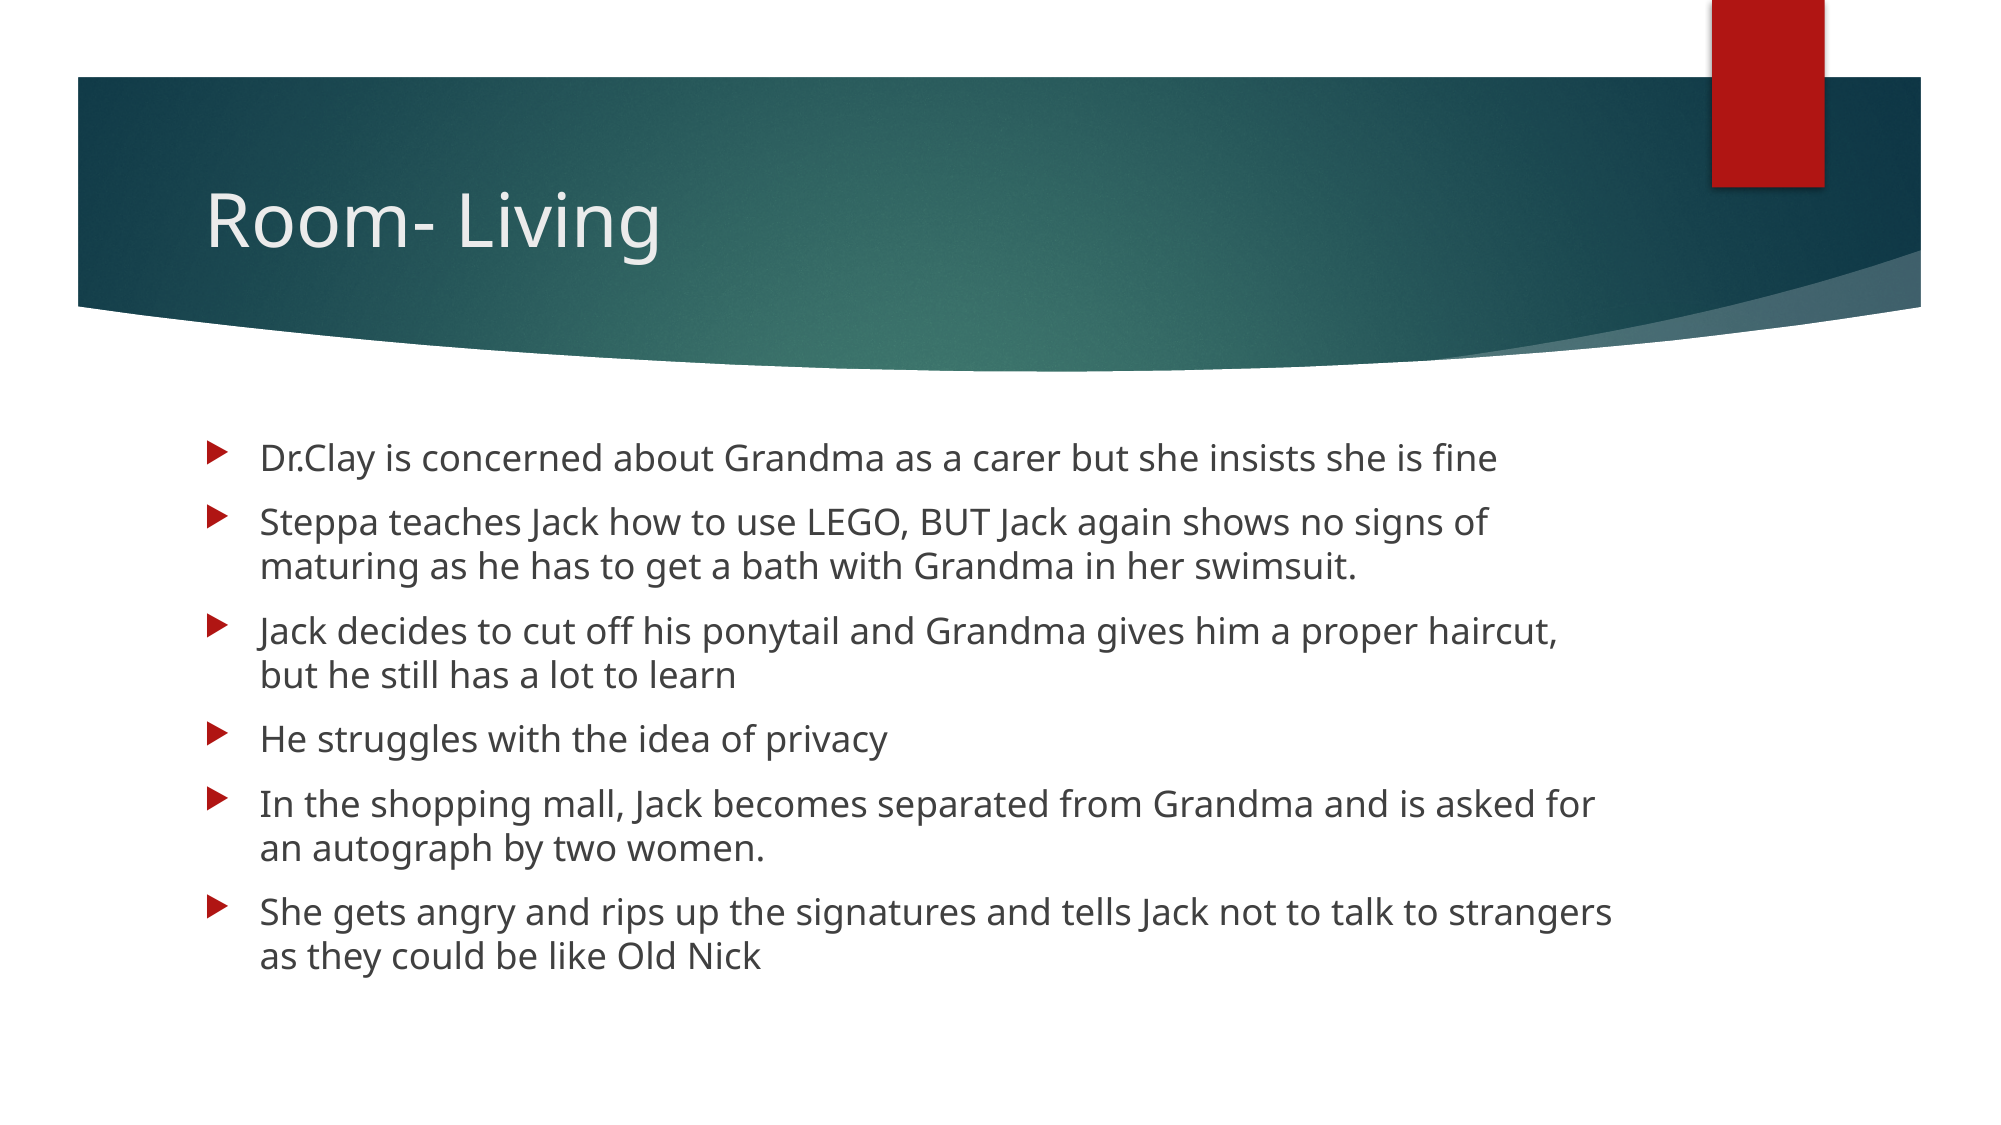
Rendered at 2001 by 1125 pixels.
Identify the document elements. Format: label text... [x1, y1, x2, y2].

title Room- Living [189, 159, 1638, 276]
list Dr.Clay is concerned about Grandma as a carer but she insists she is fine Steppa teaches Jack how to use LEGO, BUT Jack again shows no signs of maturing as he has to get a bath with Grandma in her swimsuit. Jack decides to cut off his ponytail and Grandma gives him a proper haircut, but he still has a lot to learn He struggles with the idea of privacy In the shopping mall, Jack becomes separated from Grandma and is asked for an autograph by two women. She gets angry and rips up the signatures and tells Jack not to talk to strangers as they could be like Old Nick [189, 427, 1638, 988]
